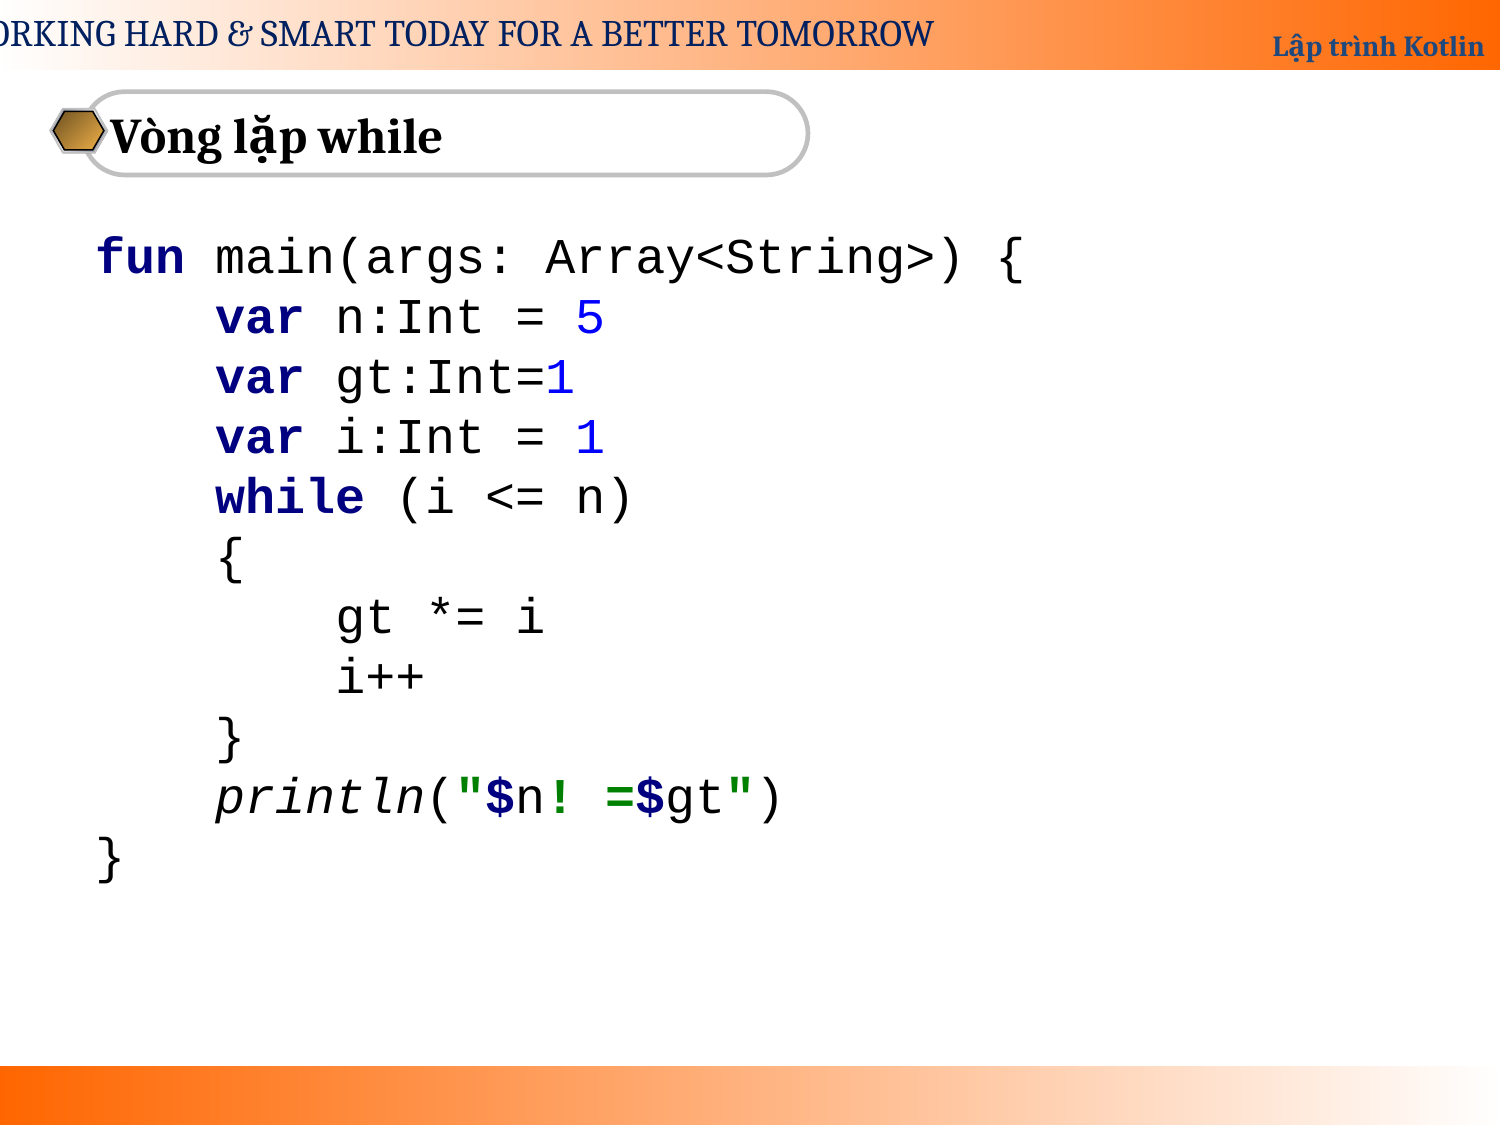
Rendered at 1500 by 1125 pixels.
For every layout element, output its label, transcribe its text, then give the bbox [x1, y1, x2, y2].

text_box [49, 91, 809, 176]
text_box fun main(args: Array<String>) { var n:Int = 5 var gt:Int=1 var i:Int = 1 while (i <= n) { gt *= i i++ } println("$n! =$gt") } [80, 215, 1041, 891]
